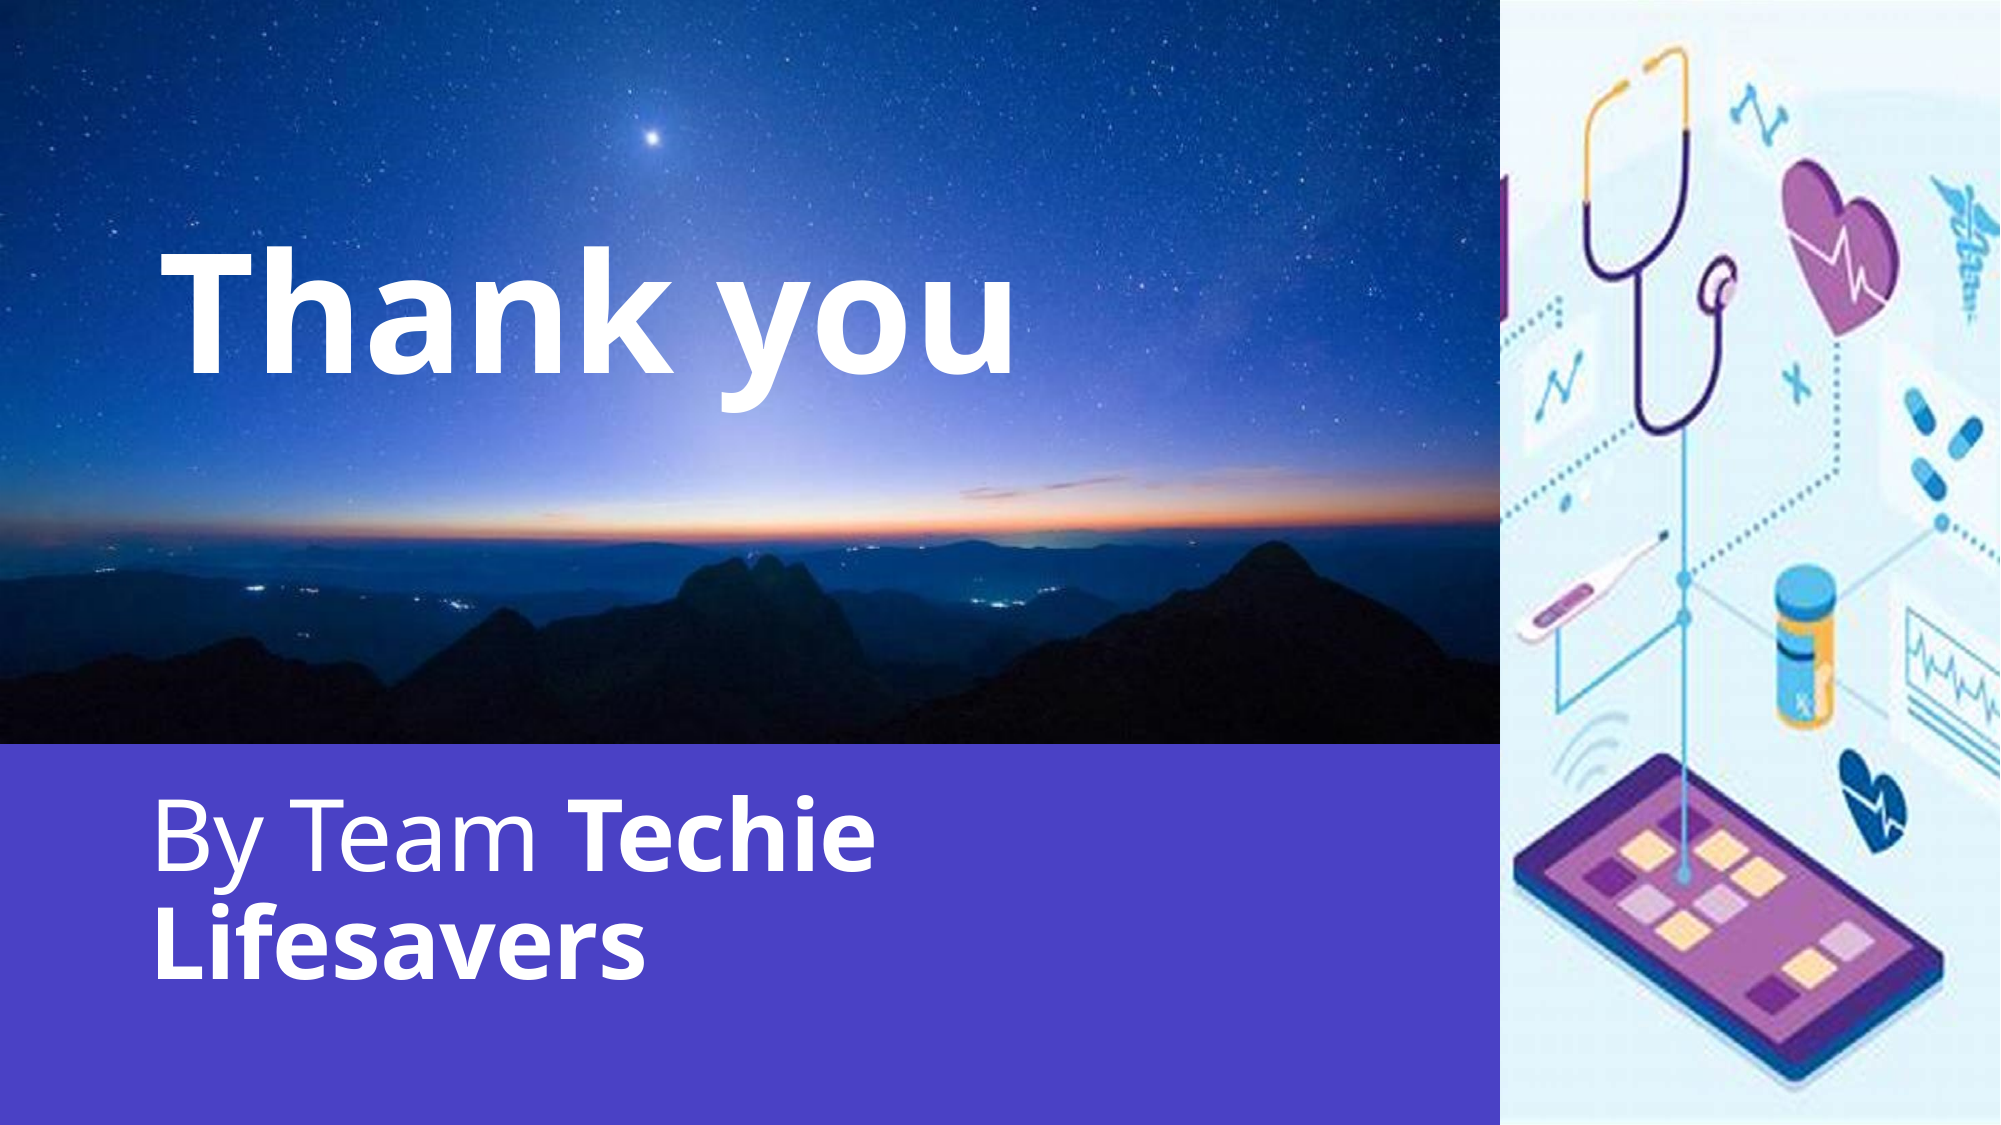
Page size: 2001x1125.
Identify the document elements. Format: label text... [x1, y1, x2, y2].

picture [0, 0, 2000, 1125]
title By Team Techie Lifesavers [134, 777, 1398, 1009]
